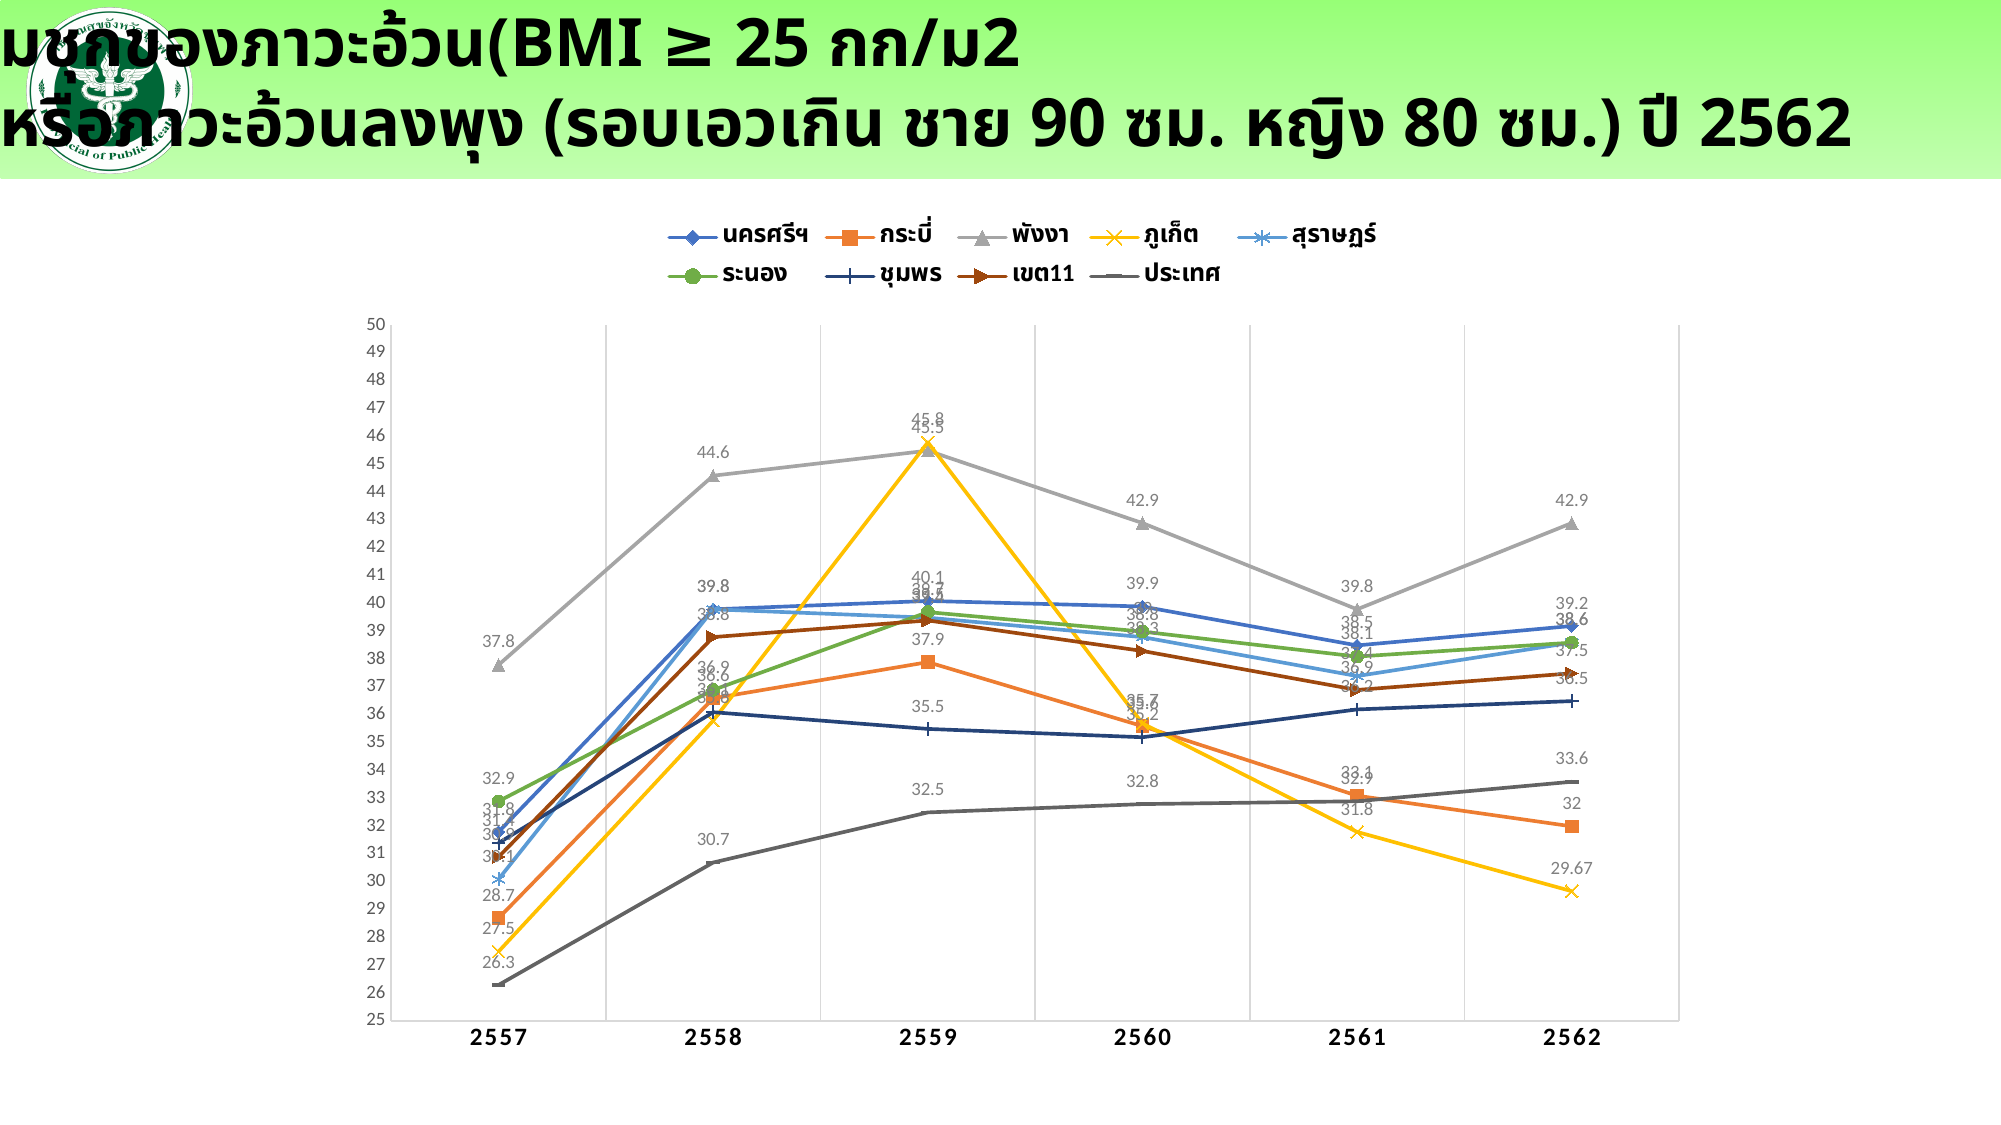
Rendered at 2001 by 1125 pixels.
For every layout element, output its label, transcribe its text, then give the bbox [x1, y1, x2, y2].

text_box [0, 0, 2000, 179]
picture [26, 7, 193, 174]
text_box ความชุกของภาวะอ้วน(BMI ≥ 25 กก/ม2 และหรือภาวะอ้วนลงพุง (รอบเอวเกิน ชาย 90 ซม. หญิง 80 ซม.) ปี 2562 [0, 0, 1868, 167]
chart [339, 204, 1707, 1070]
